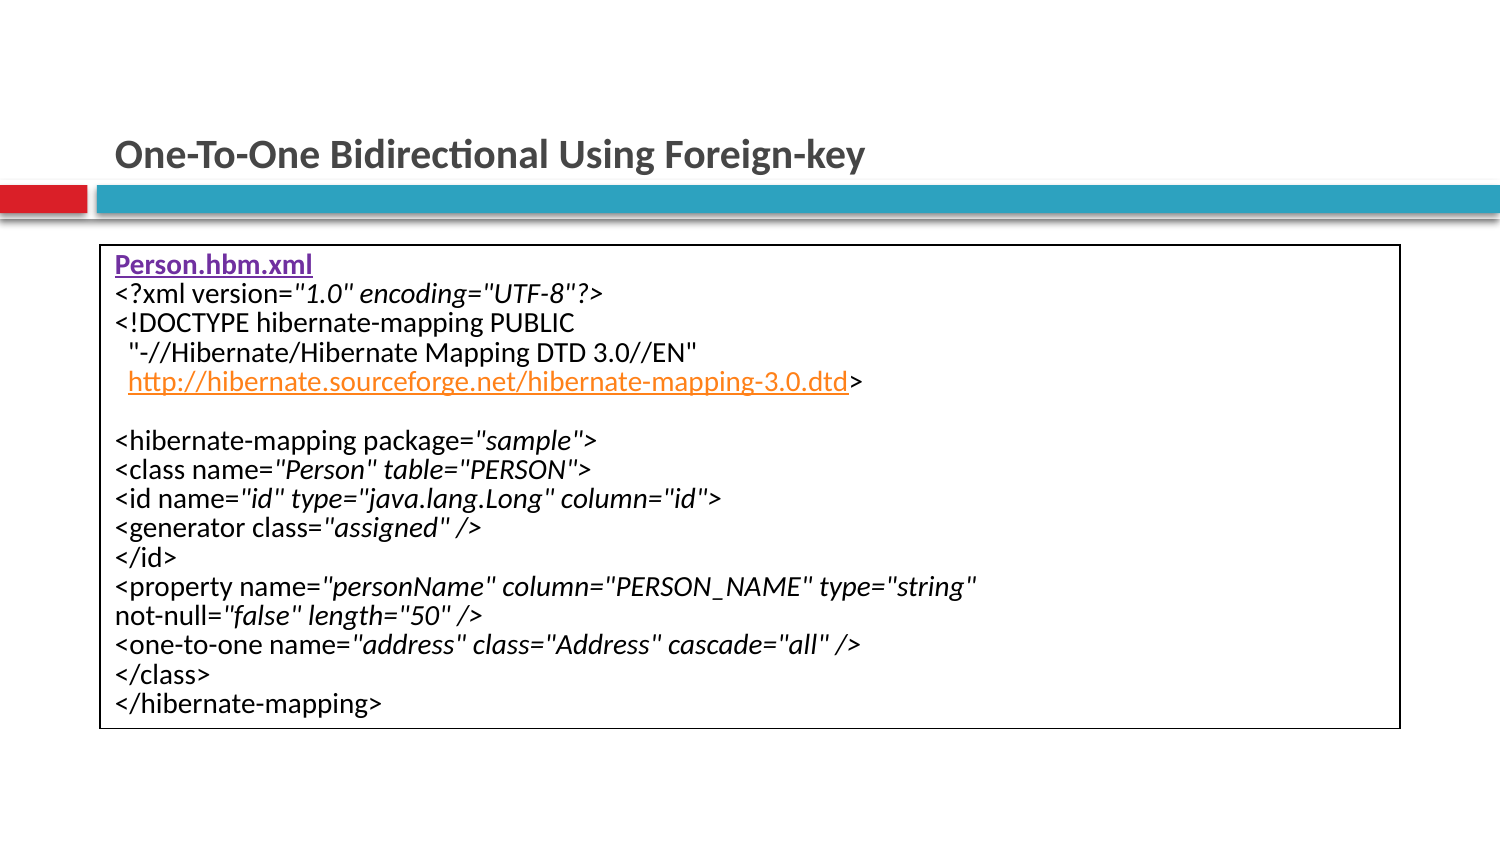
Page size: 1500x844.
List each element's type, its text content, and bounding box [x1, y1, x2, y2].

table_header Person.hbm.xml <?xml version="1.0" encoding="UTF-8"?> <!DOCTYPE hibernate-mapping PUBLIC "-//Hibernate/Hibernate Mapping DTD 3.0//EN" http://hibernate.sourceforge.net/hibernate-mapping-3.0.dtd> <hibernate-mapping package="sample"> <class name="Person" table="PERSON"> <id name="id" type="java.lang.Long" column="id"> <generator class="assigned" /> </id> <property name="personName" column="PERSON_NAME" type="string" not-null="false" length="50" /> <one-to-one name="address" class="Address" cascade="all" /> </class> </hibernate-mapping> [101, 246, 1399, 728]
title One-To-One Bidirectional Using Foreign-key [99, 18, 1500, 185]
